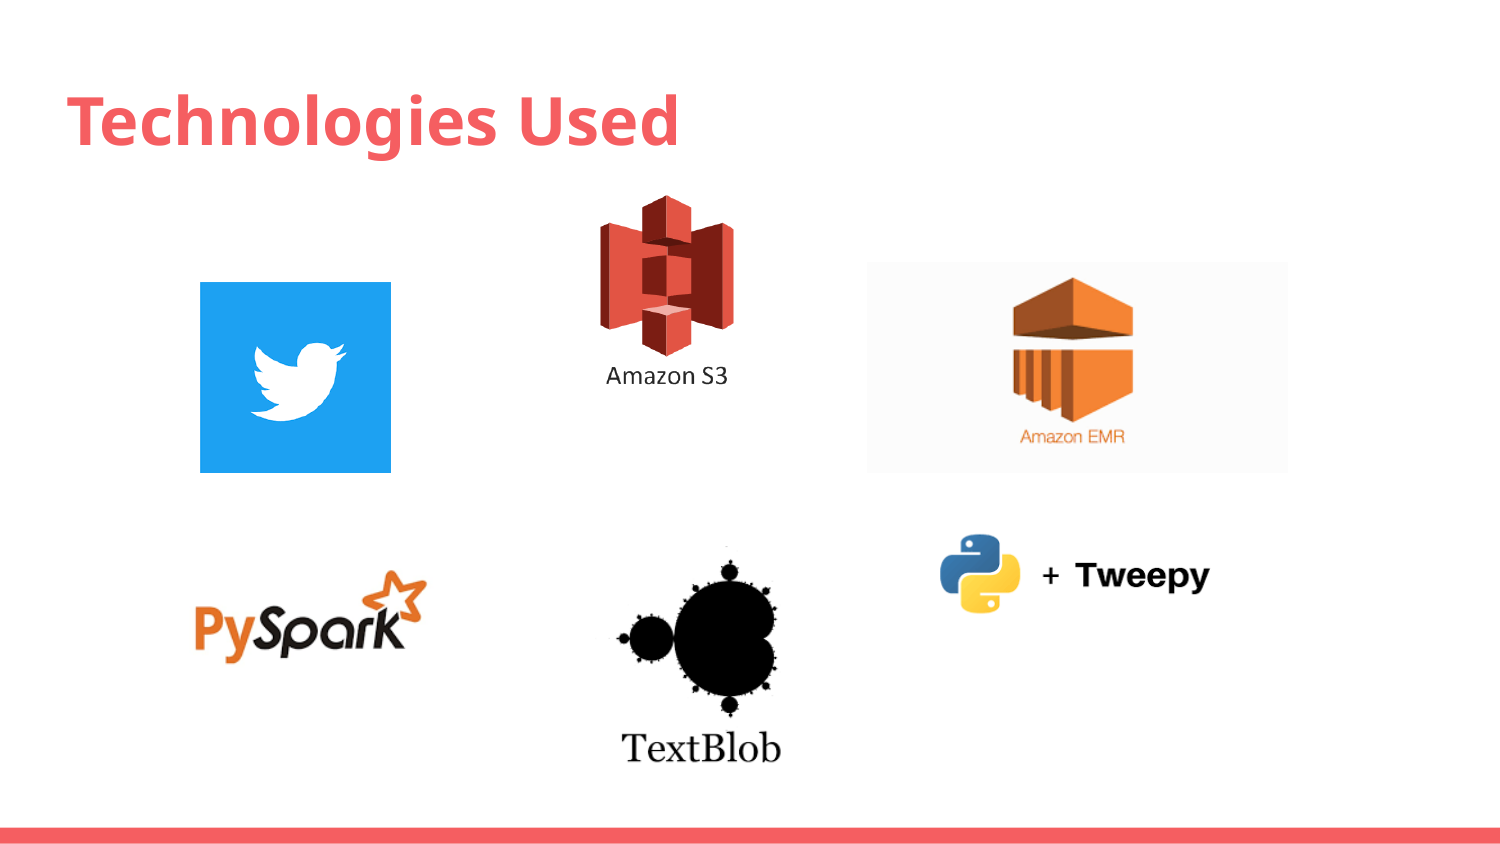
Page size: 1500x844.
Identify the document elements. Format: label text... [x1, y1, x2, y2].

picture [923, 489, 1227, 660]
picture [866, 262, 1288, 474]
picture [160, 546, 838, 788]
picture [199, 282, 391, 474]
title Technologies Used [51, 64, 1449, 167]
picture [534, 159, 814, 430]
